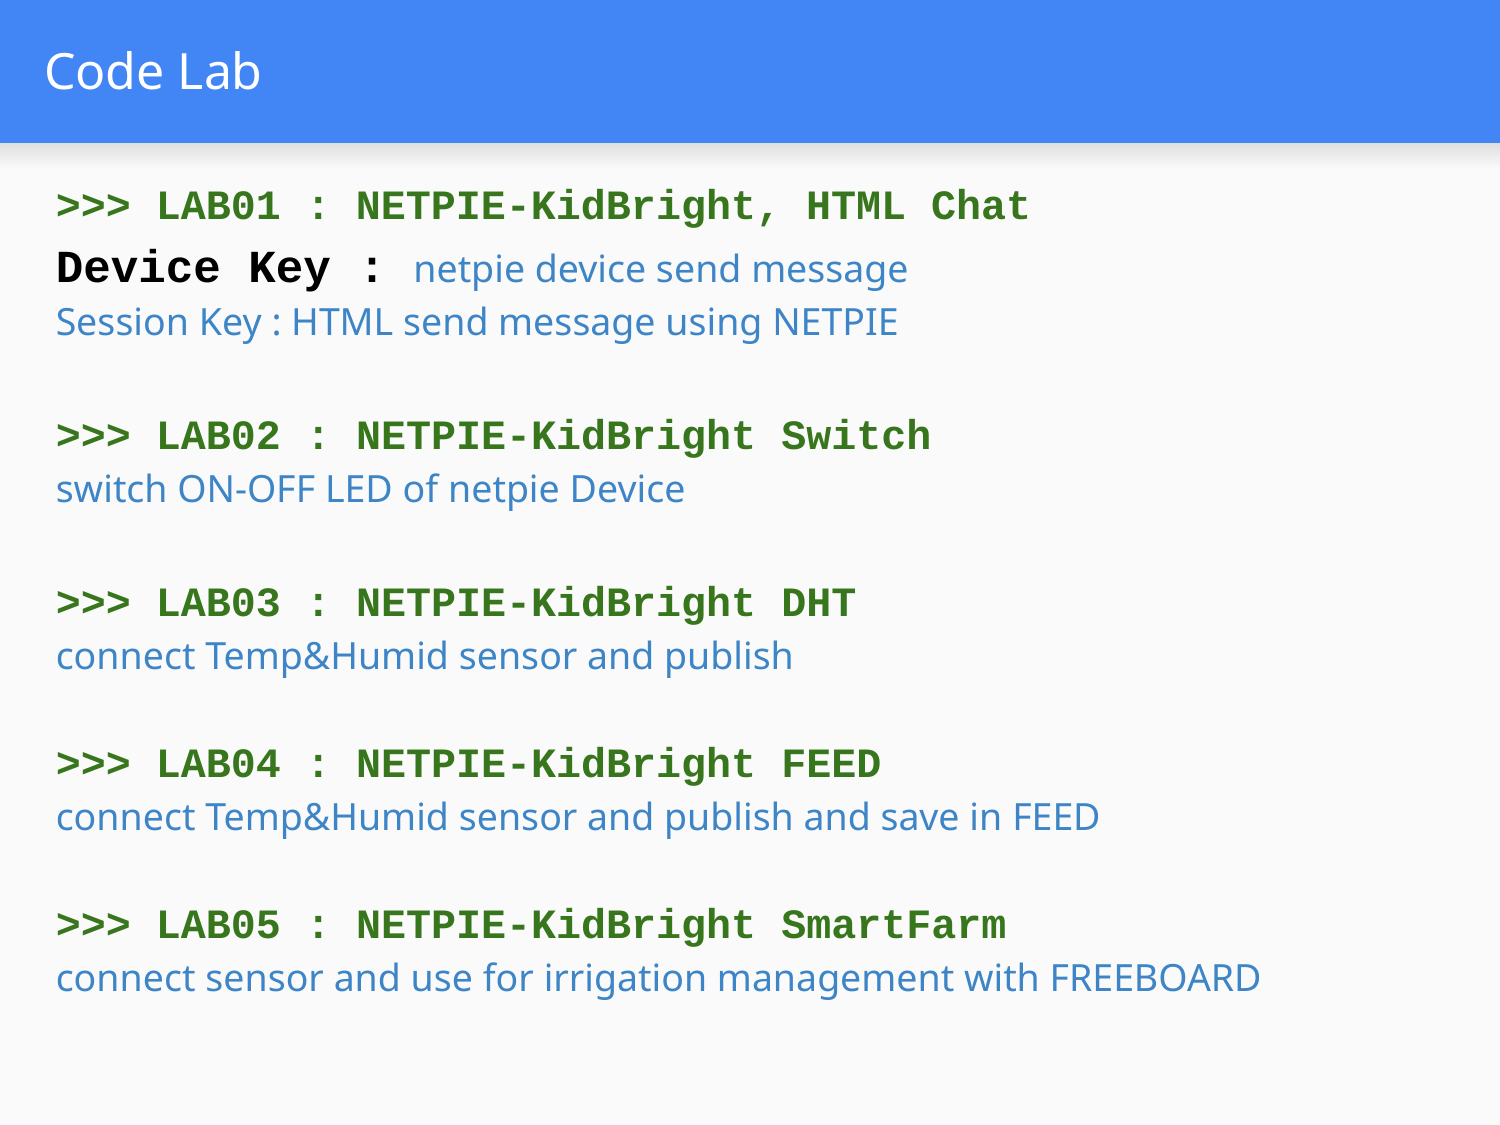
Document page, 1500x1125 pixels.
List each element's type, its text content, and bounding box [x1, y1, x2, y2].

title Code Lab [16, 3, 1464, 136]
text_box >>> LAB01 : NETPIE-KidBright, HTML Chat Device Key : netpie device send message Session Key : HTML send message using NETPIE >>> LAB02 : NETPIE-KidBright Switch switch ON-OFF LED of netpie Device >>> LAB03 : NETPIE-KidBright DHT connect Temp&Humid sensor and publish >>> LAB04 : NETPIE-KidBright FEED connect Temp&Humid sensor and publish and save in FEED >>> LAB05 : NETPIE-KidBright SmartFarm connect sensor and use for irrigation management with FREEBOARD [40, 155, 1460, 1086]
